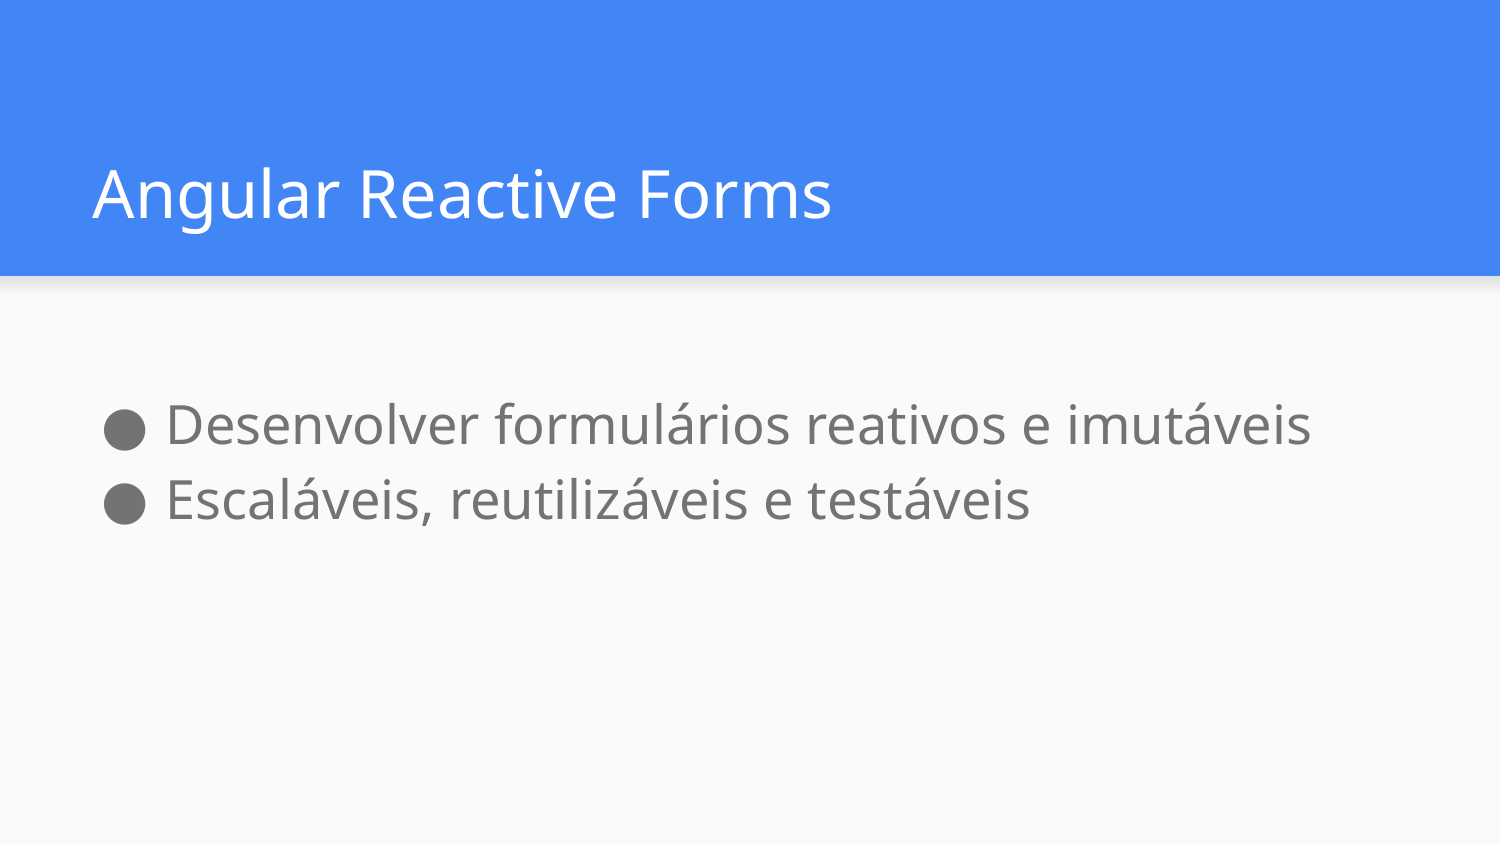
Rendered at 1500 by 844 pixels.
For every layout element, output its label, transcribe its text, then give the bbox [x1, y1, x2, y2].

list Desenvolver formulários reativos e imutáveis Escaláveis, reutilizáveis e testáveis [75, 365, 1425, 811]
title Angular Reactive Forms [77, 121, 1427, 248]
